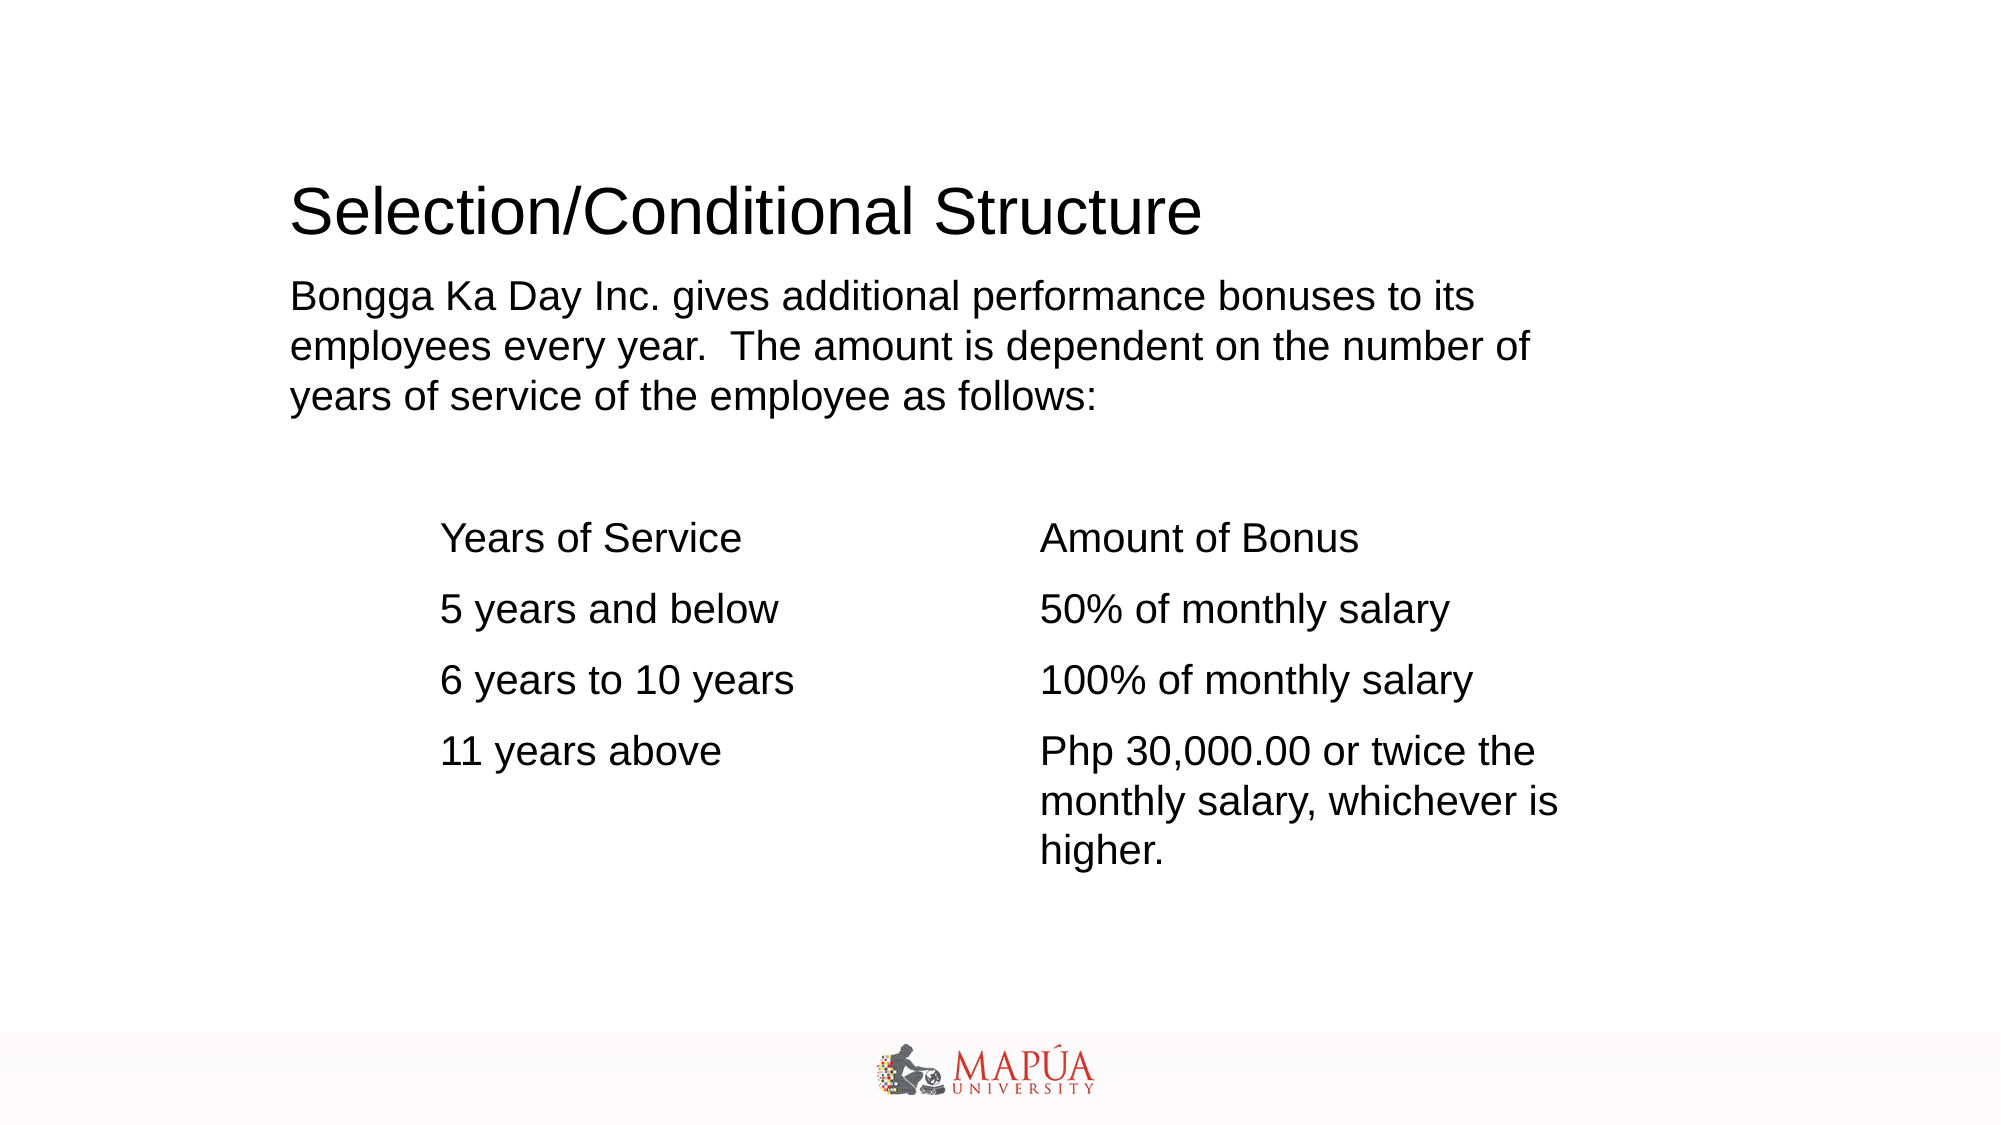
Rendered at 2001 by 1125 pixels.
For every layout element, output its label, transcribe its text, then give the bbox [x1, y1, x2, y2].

text_box Selection/Conditional Structure Bongga Ka Day Inc. gives additional performance bonuses to its employees every year. The amount is dependent on the number of years of service of the employee as follows: Years of Service Amount of Bonus 5 years and below 50% of monthly salary 6 years to 10 years 100% of monthly salary 11 years above Php 30,000.00 or twice the monthly salary, whichever is higher. [274, 160, 1638, 881]
picture [0, 1032, 2000, 1125]
